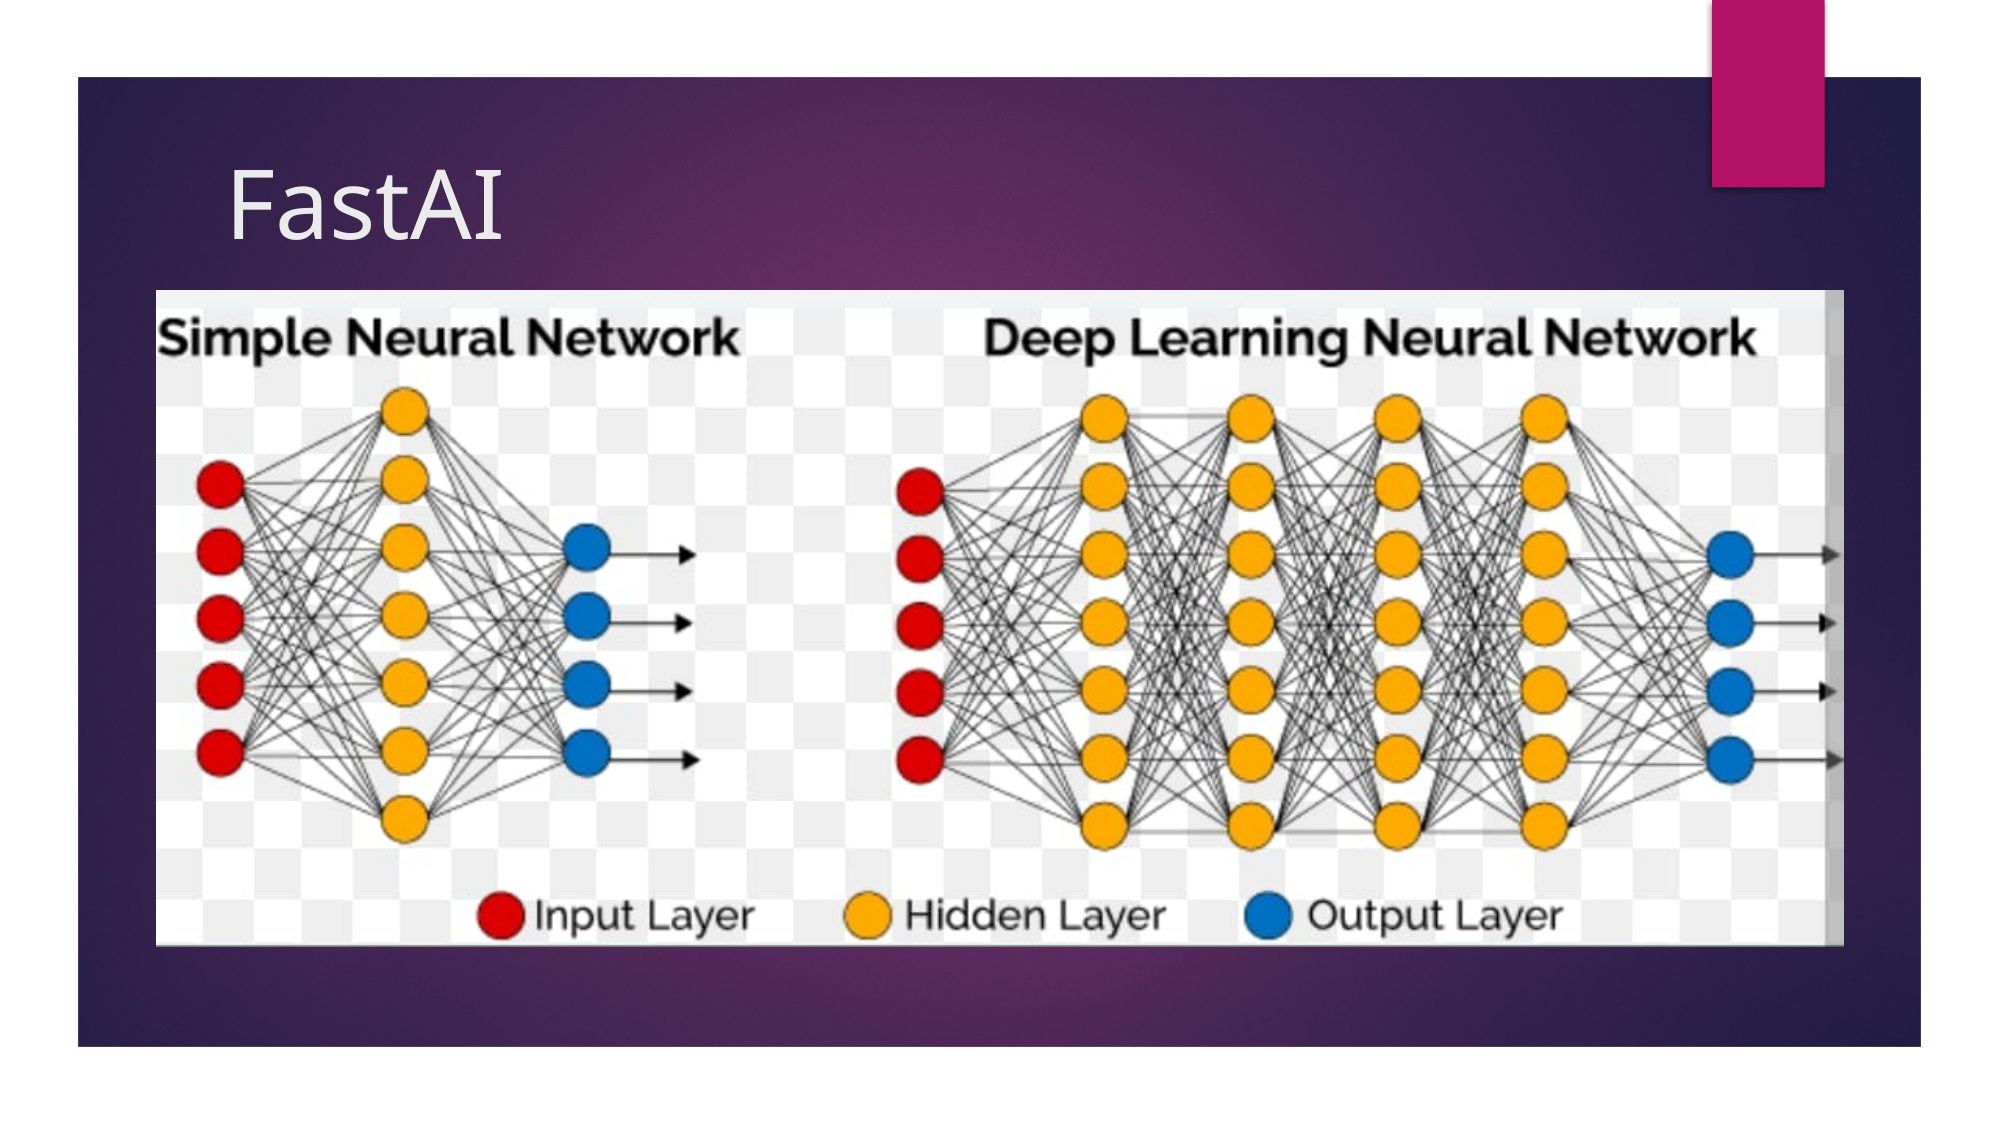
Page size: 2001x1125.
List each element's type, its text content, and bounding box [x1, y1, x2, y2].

picture [155, 290, 1844, 947]
title FastAI [210, 134, 1658, 267]
